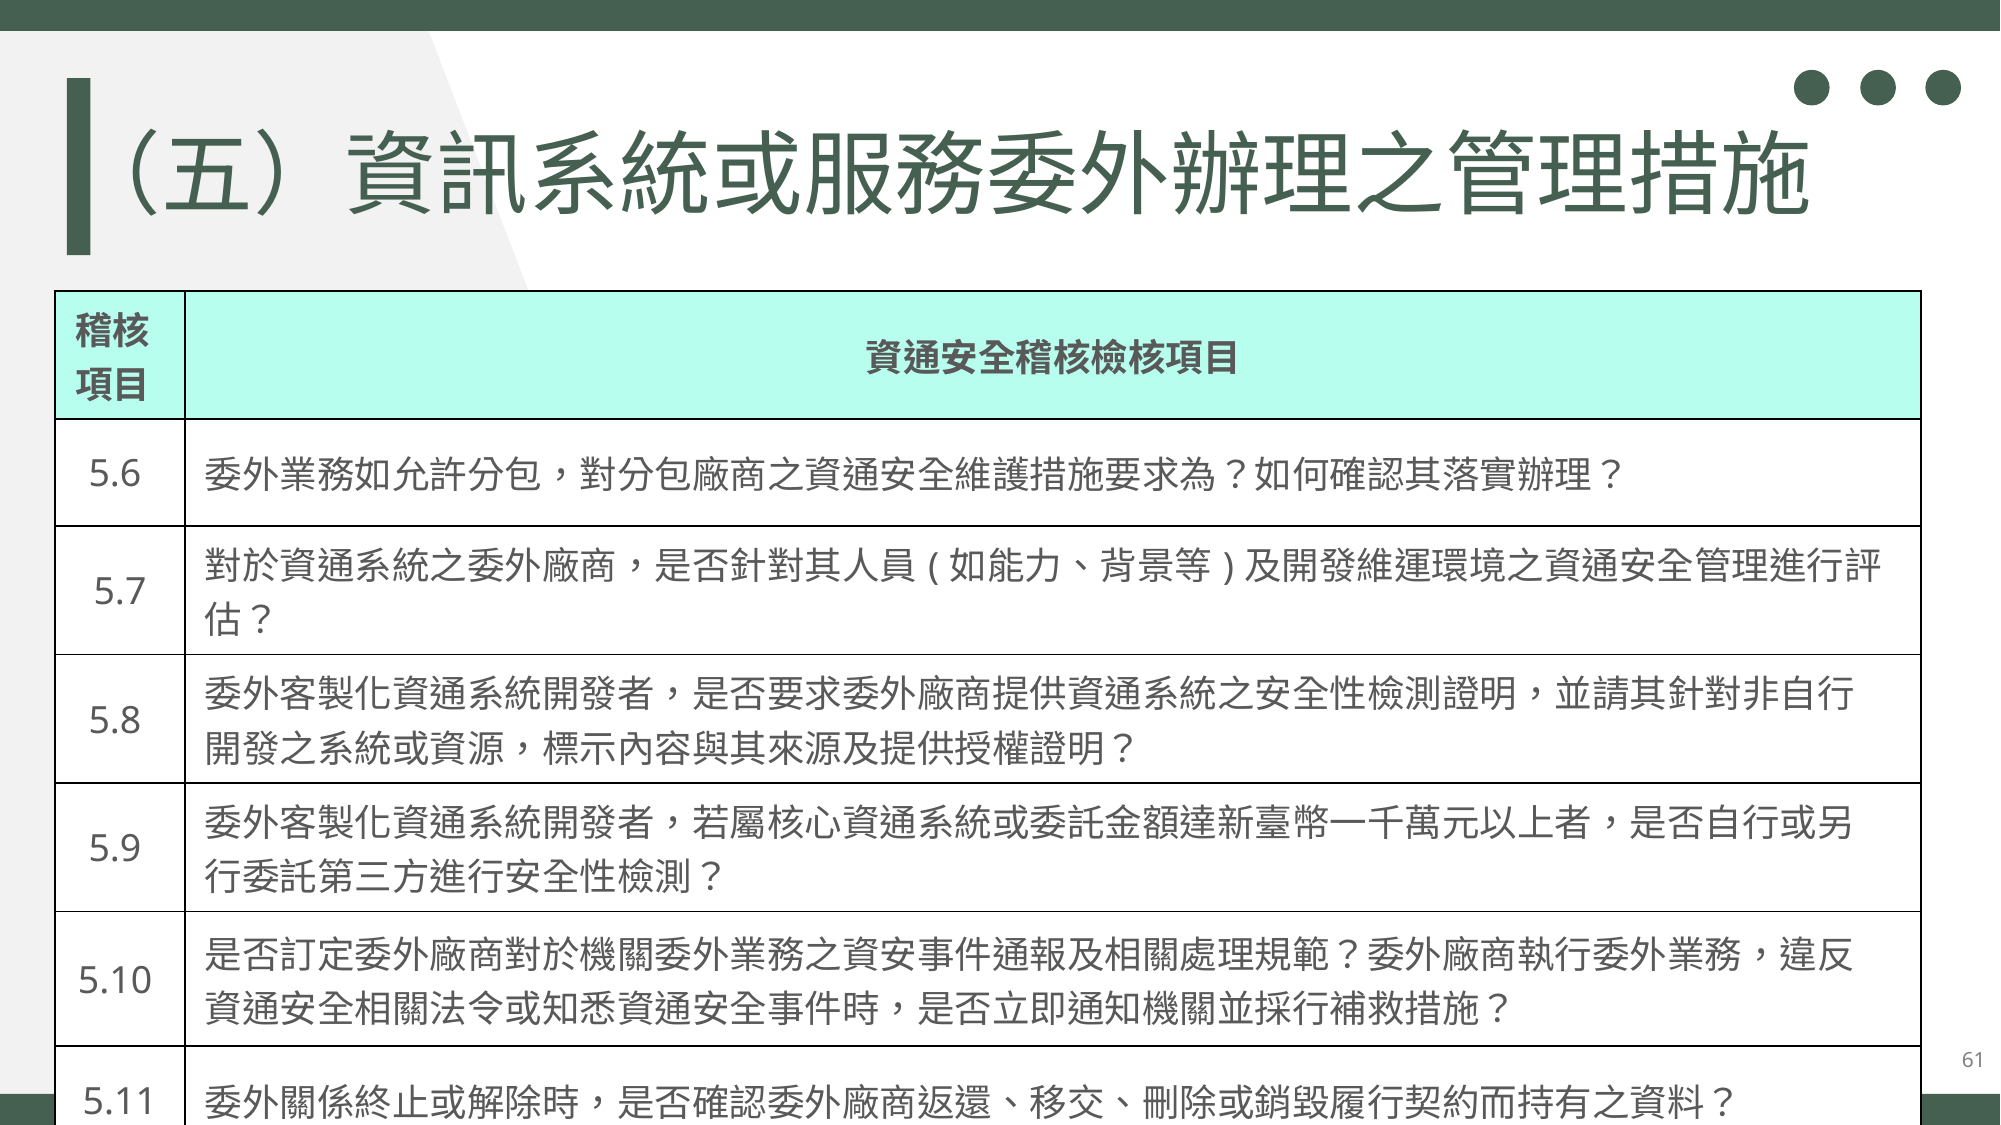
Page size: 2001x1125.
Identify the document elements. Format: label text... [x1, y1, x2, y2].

table_cell 委外業務如允許分包，對分包廠商之資通安全維護措施要求為？如何確認其落實辦理？ [186, 420, 1920, 525]
table_cell 5.7 [56, 527, 184, 654]
table_cell 5.9 [56, 784, 184, 911]
table_cell 委外關係終止或解除時，是否確認委外廠商返還、移交、刪除或銷毀履行契約而持有之資料？ [186, 1047, 1920, 1125]
table_header 資通安全稽核檢核項目 [186, 292, 1920, 418]
table_cell 對於資通系統之委外廠商，是否針對其人員(如能力、背景等)及開發維運環境之資通安全管理進行評估？ [186, 527, 1920, 654]
table_cell 委外客製化資通系統開發者，是否要求委外廠商提供資通系統之安全性檢測證明，並請其針對非自行 開發之系統或資源，標示內容與其來源及提供授權證明？ [186, 655, 1920, 782]
table_cell 5.11 [56, 1047, 184, 1125]
table_cell 是否訂定委外廠商對於機關委外業務之資安事件通報及相關處理規範？委外廠商執行委外業務，違反 資通安全相關法令或知悉資通安全事件時，是否立即通知機關並採行補救措施？ [186, 912, 1920, 1045]
text_box 61 [1692, 1039, 2000, 1083]
table_header 稽核項目 [56, 292, 184, 418]
text_box （五）資訊系統或服務委外辦理之管理措施 [55, 108, 1910, 256]
table_cell 5.10 [56, 912, 184, 1045]
table_cell 5.6 [56, 420, 184, 525]
table_cell 5.8 [56, 655, 184, 782]
table_cell 委外客製化資通系統開發者，若屬核心資通系統或委託金額達新臺幣一千萬元以上者，是否自行或另 行委託第三方進行安全性檢測？ [186, 784, 1920, 911]
